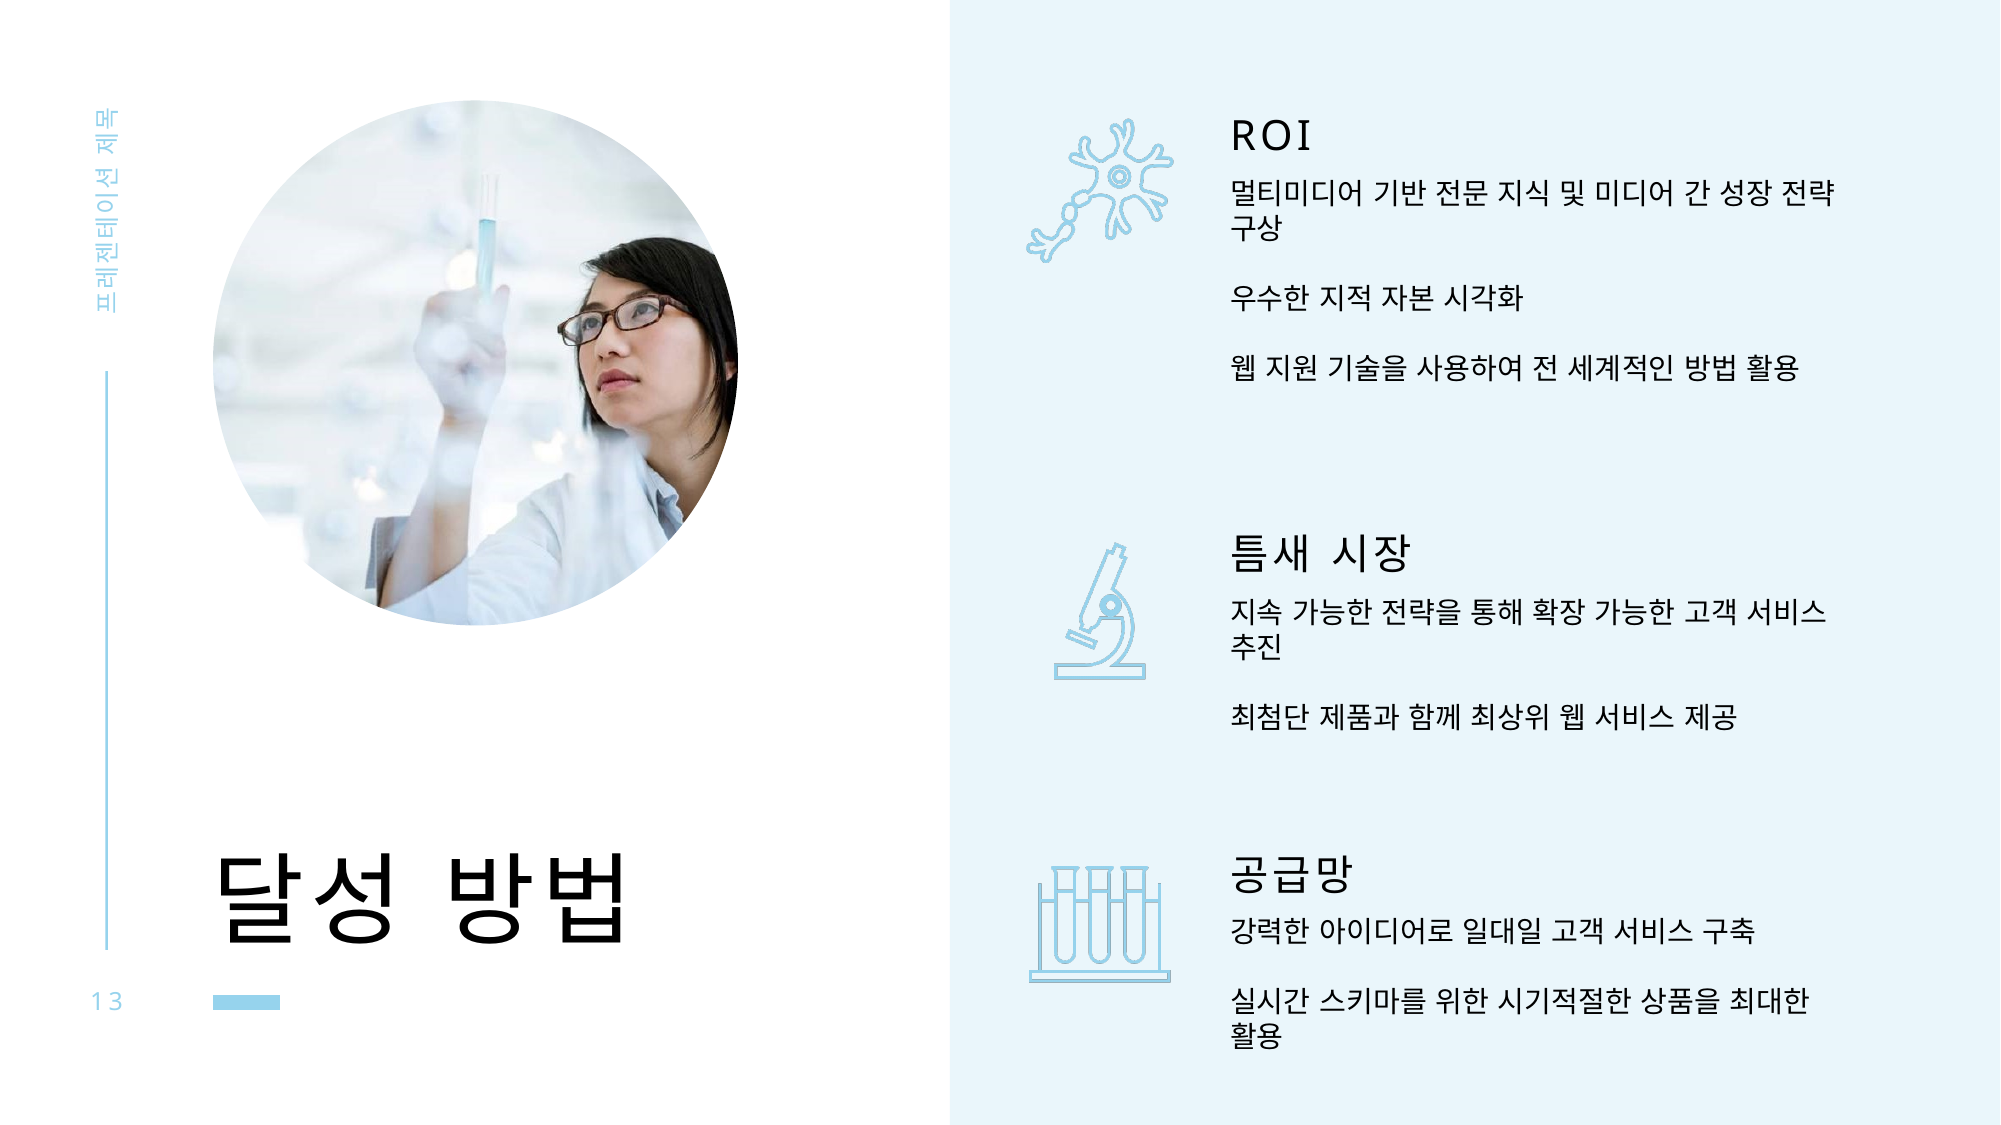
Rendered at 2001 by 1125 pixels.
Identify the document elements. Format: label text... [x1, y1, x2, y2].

footer 프레젠테이션 제목 [90, 107, 122, 400]
list 공급망 [1230, 841, 1905, 899]
list 지속 가능한 전략을 통해 확장 가능한 고객 서비스 추진 최첨단 제품과 함께 최상위 웹 서비스 제공 [1230, 593, 1868, 788]
picture [1024, 847, 1175, 998]
list 강력한 아이디어로 일대일 고객 서비스 구축 실시간 스키마를 위한 시기적절한 상품을 최대한 활용 [1230, 913, 1868, 1062]
title 달성 방법 [213, 658, 922, 959]
picture [212, 100, 738, 626]
list ROI [1230, 101, 1905, 159]
picture [1024, 115, 1175, 266]
slide_number 13 [68, 987, 144, 1018]
list 멀티미디어 기반 전문 지식 및 미디어 간 성장 전략 구상 우수한 지적 자본 시각화 웹 지원 기술을 사용하여 전 세계적인 방법 활용 [1230, 175, 1868, 426]
picture [1024, 536, 1175, 687]
list 틈새 시장 [1230, 520, 1905, 578]
